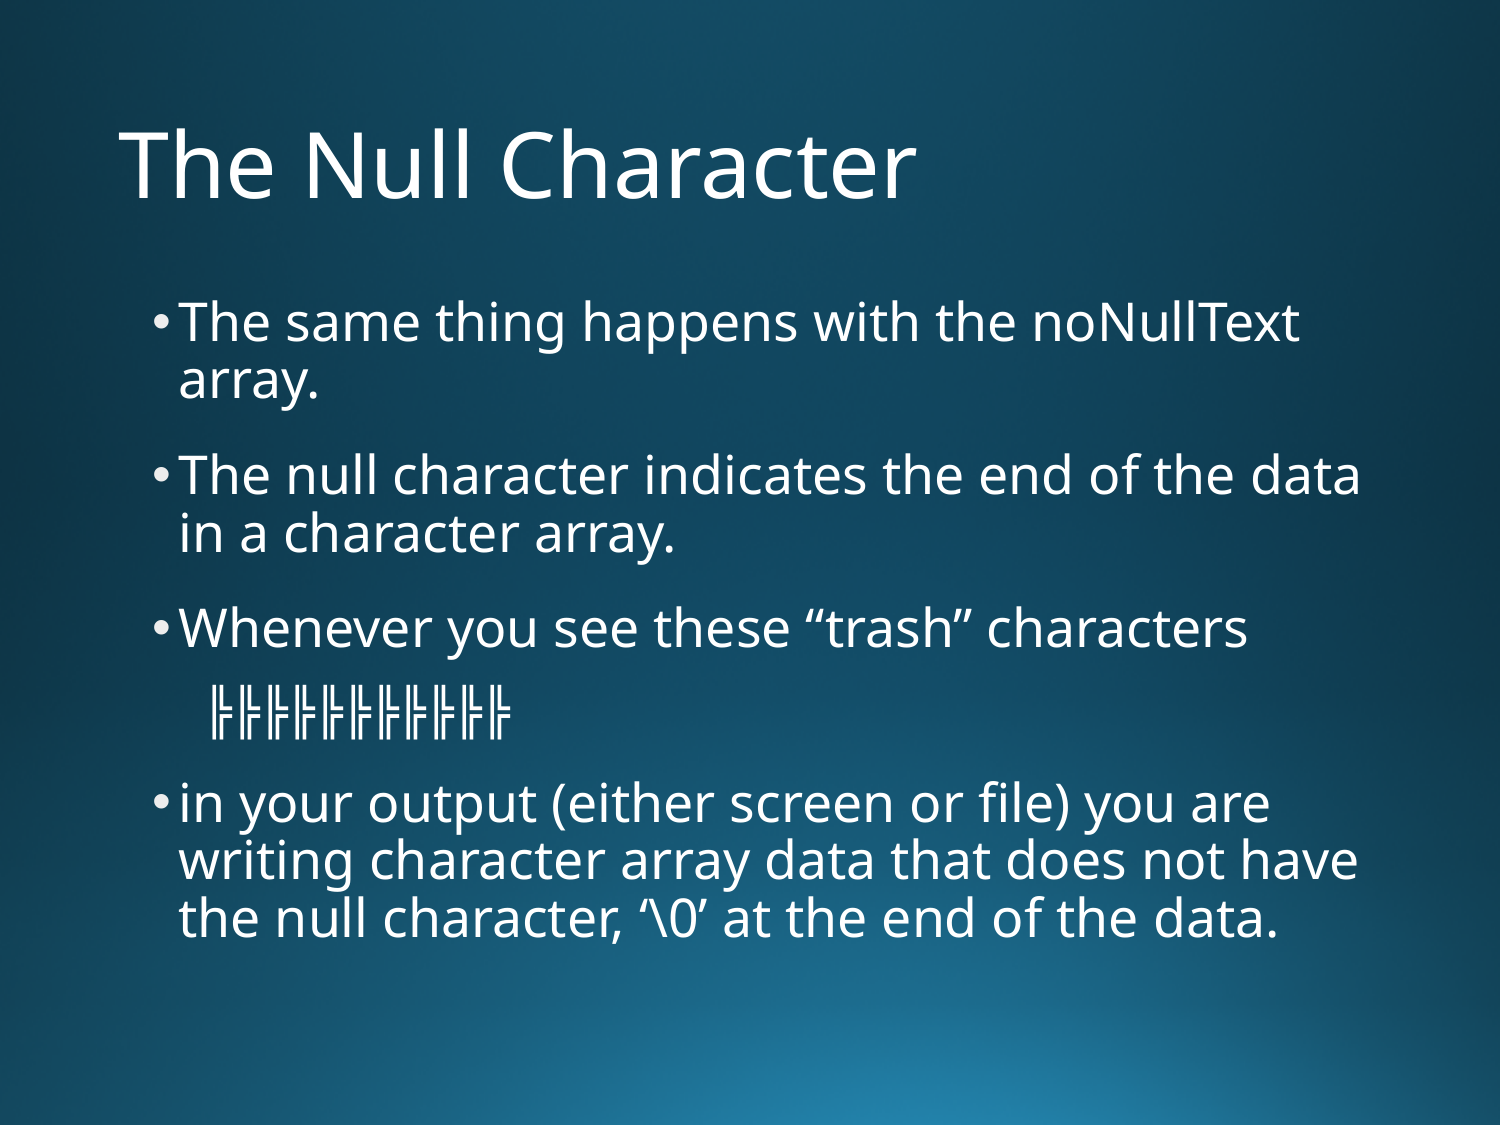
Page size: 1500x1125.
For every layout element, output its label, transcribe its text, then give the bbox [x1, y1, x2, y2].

picture [0, 0, 1500, 1125]
list The same thing happens with the noNullText array. The null character indicates the end of the data in a character array. Whenever you see these “trash” characters ╠╠╠╠╠╠╠╠╠╠╠ in your output (either screen or file) you are writing character array data that does not have the null character, ‘\0’ at the end of the data. [137, 287, 1397, 1002]
title The Null Character [103, 59, 1397, 278]
